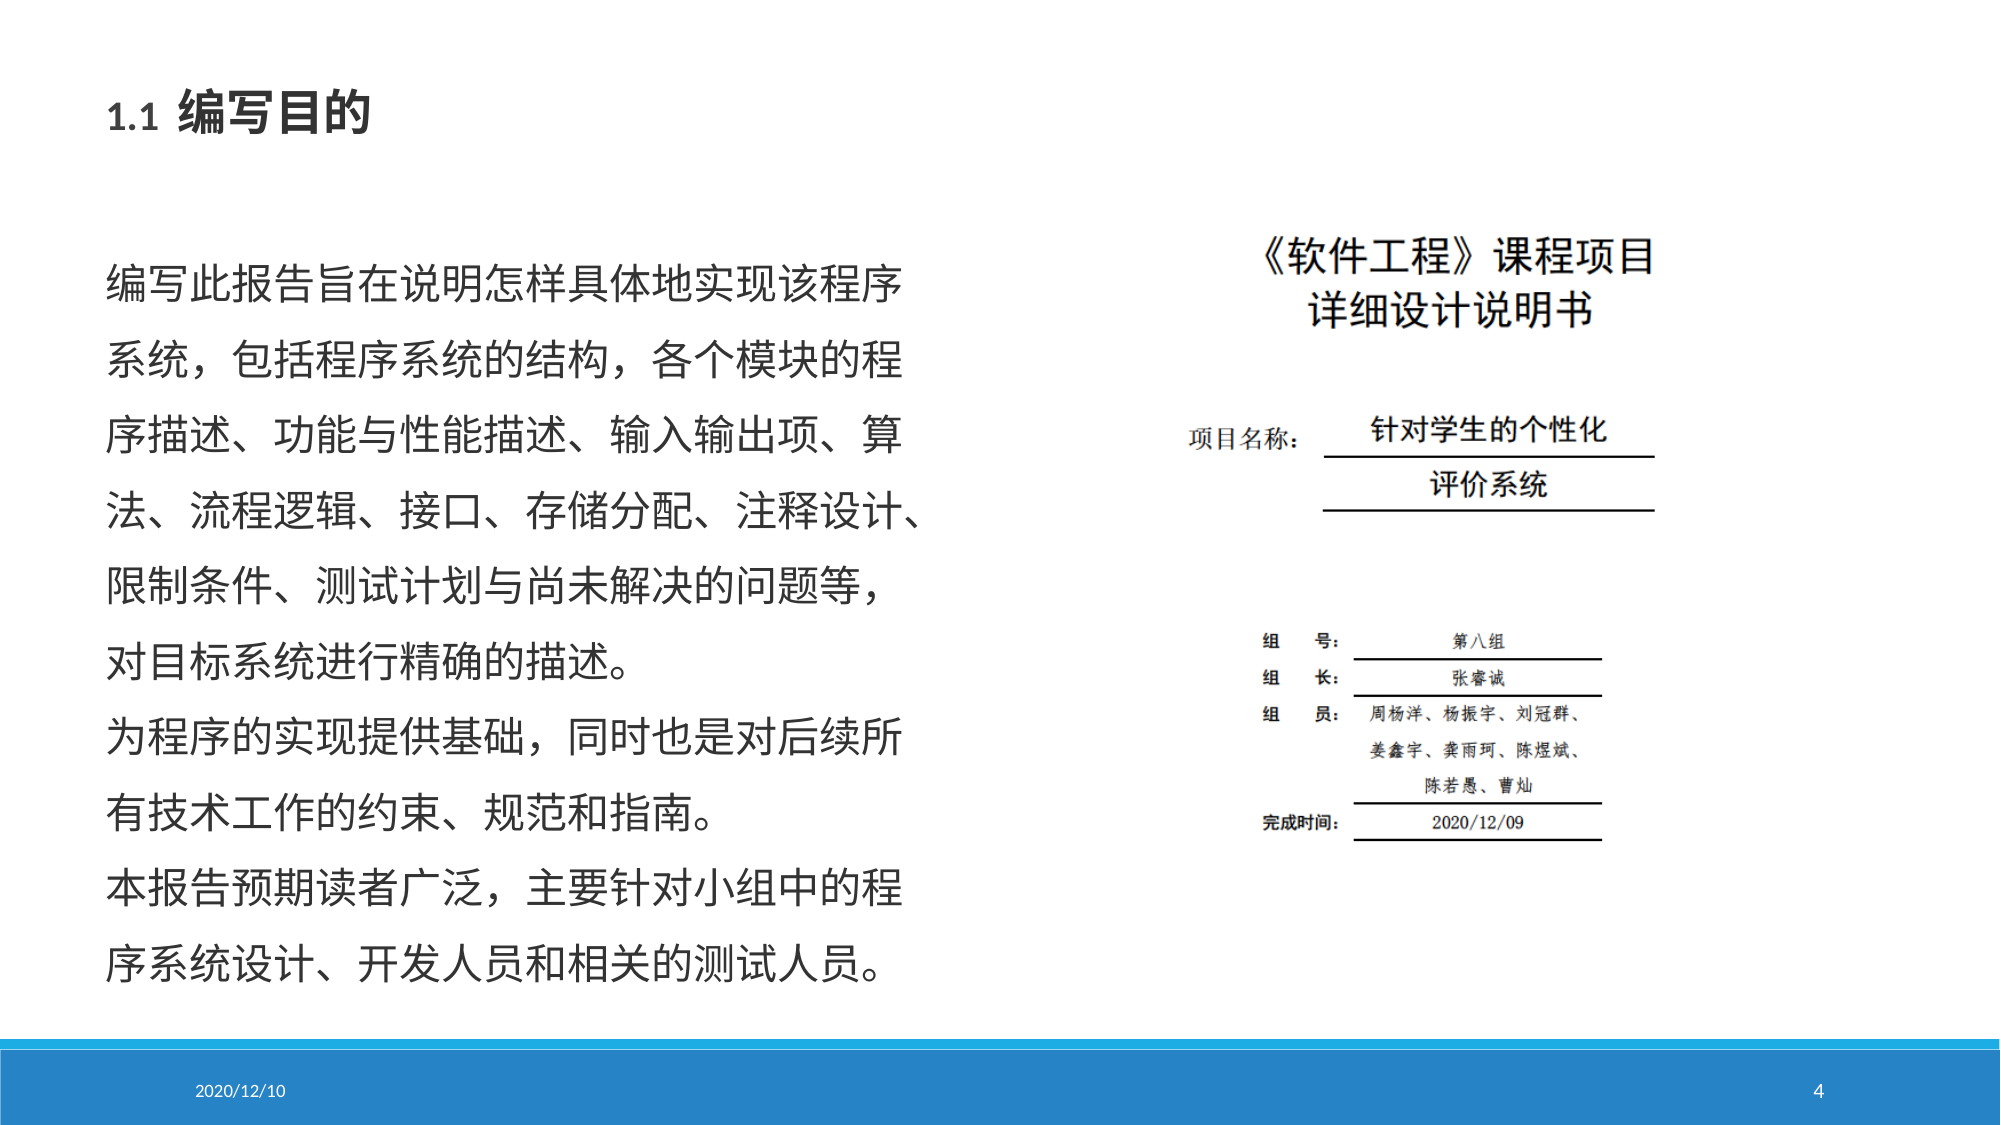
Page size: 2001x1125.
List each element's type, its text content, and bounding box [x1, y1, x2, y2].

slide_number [180, 1059, 586, 1120]
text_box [1109, 59, 1791, 1023]
slide_number 4 [1624, 1059, 1840, 1120]
list 1.1 编写目的 编写此报告旨在说明怎样具体地实现该程序系统，包括程序系统的结构，各个模块的程序描述、功能与性能描述、输入输出项、算法、流程逻辑、接口、存储分配、注释设计、限制条件、测试计划与尚未解决的问题等，对目标系统进行精确的描述。 为程序的实现提供基础，同时也是对后续所有技术工作的约束、规范和指南。 本报告预期读者广泛，主要针对小组中的程序系统设计、开发人员和相关的测试人员。 [90, 67, 914, 1015]
